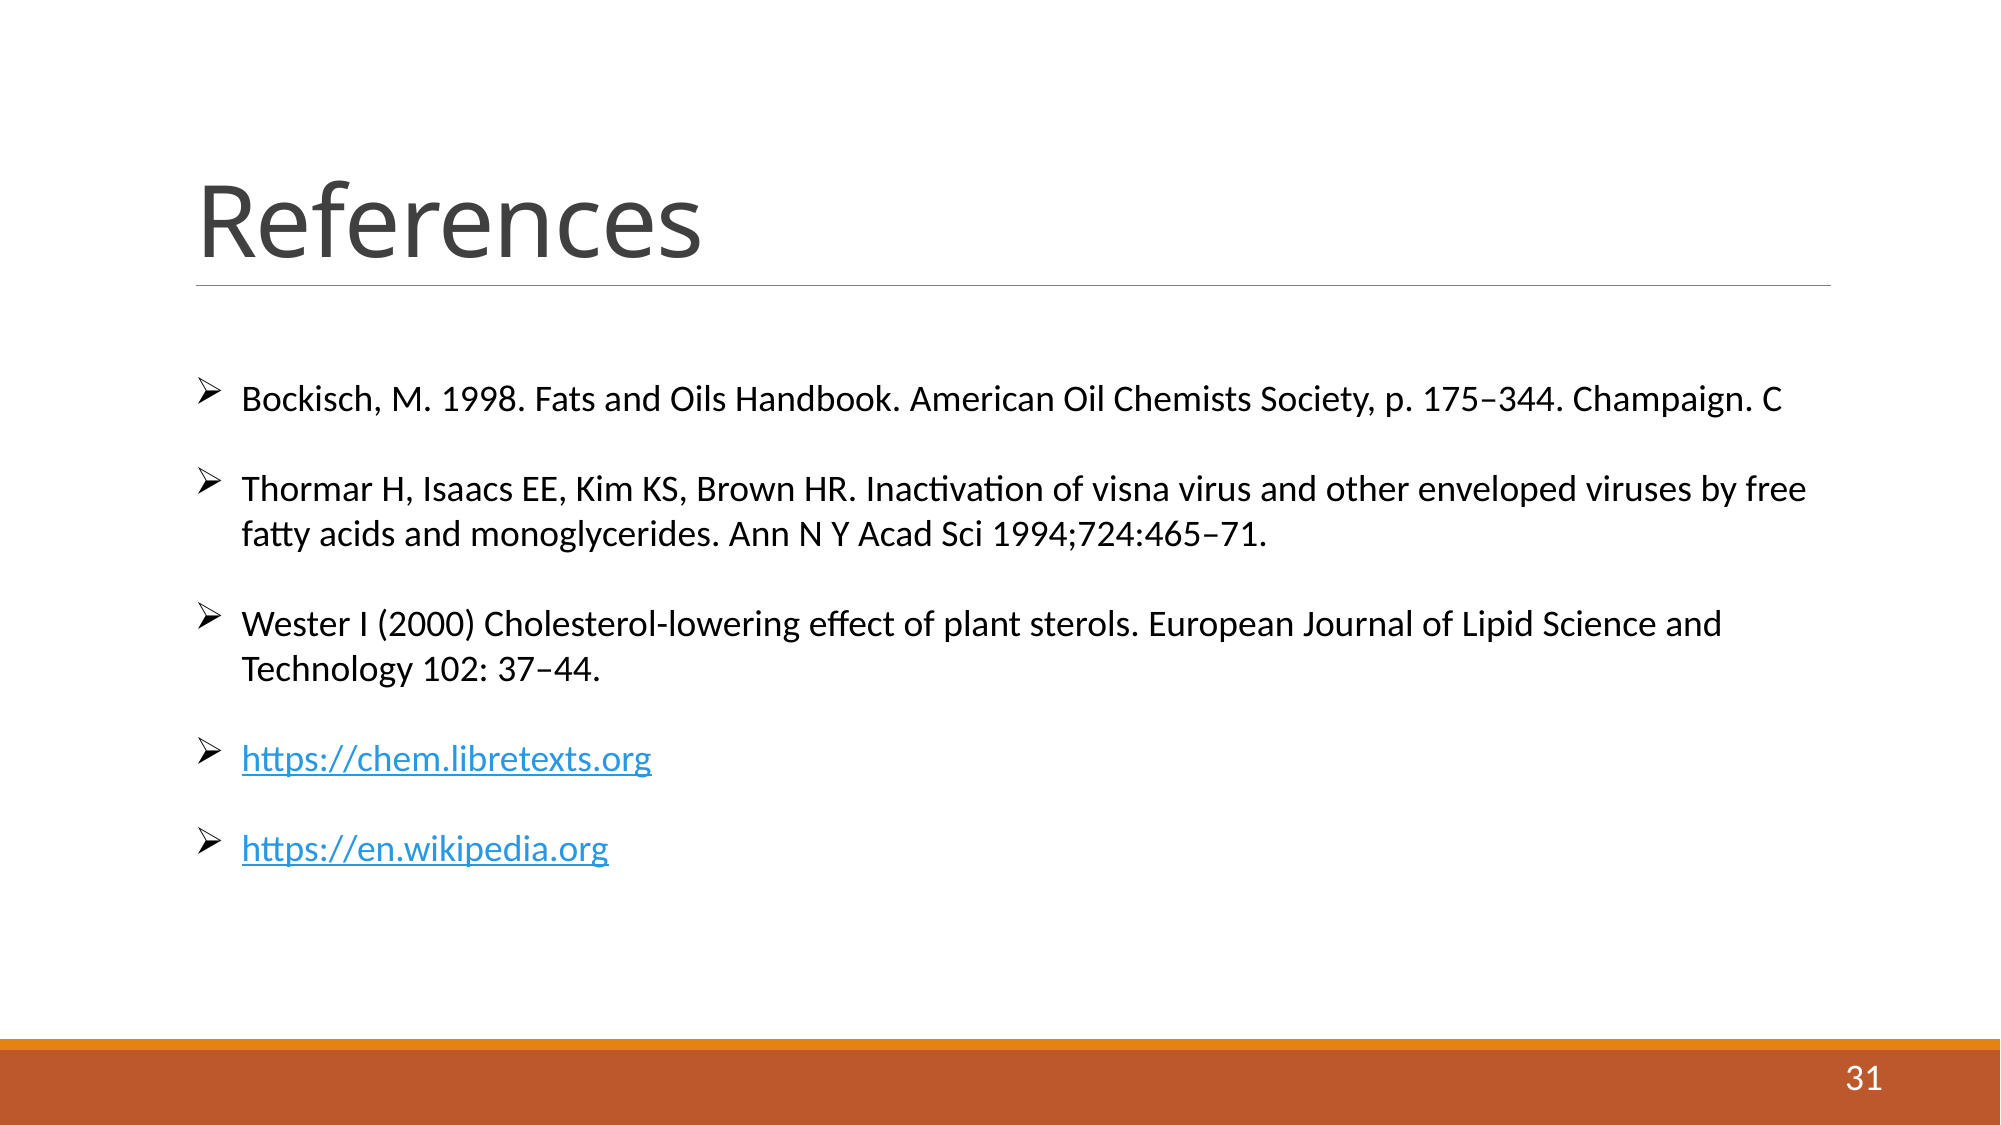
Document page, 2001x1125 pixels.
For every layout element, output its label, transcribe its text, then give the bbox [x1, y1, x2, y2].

text_box 31 [1829, 1045, 1899, 1106]
title References [180, 47, 1830, 285]
text_box Bockisch, M. 1998. Fats and Oils Handbook. American Oil Chemists Society, p. 175–344. Champaign. C Thormar H, Isaacs EE, Kim KS, Brown HR. Inactivation of visna virus and other enveloped viruses by free fatty acids and monoglycerides. Ann N Y Acad Sci 1994;724:465–71. Wester I (2000) Cholesterol-lowering effect of plant sterols. European Journal of Lipid Science and Technology 102: 37–44. https://chem.libretexts.org https://en.wikipedia.org [179, 366, 1830, 921]
